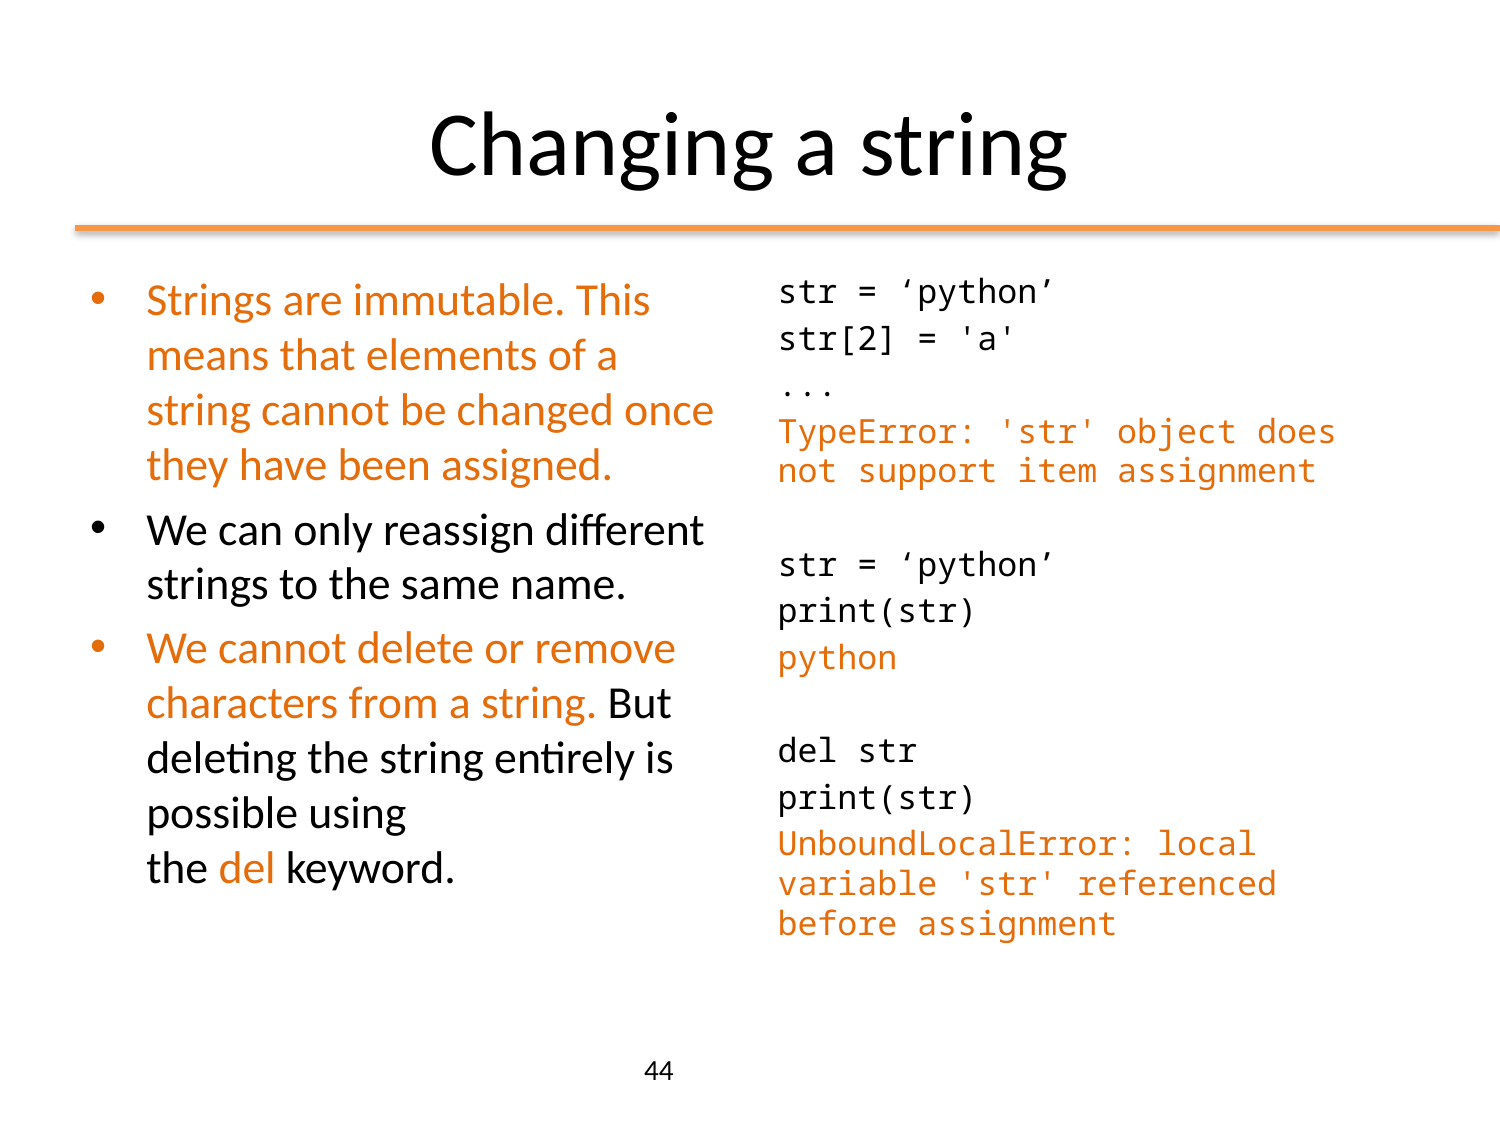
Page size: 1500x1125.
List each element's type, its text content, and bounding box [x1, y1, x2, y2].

slide_number 44 [629, 1043, 1425, 1104]
list str = ‘python’ str[2] = 'a' ... TypeError: 'str' object does not support item assignment str = ‘python’ print(str) python del str print(str) UnboundLocalError: local variable 'str' referenced before assignment [762, 262, 1425, 1005]
list Strings are immutable. This means that elements of a string cannot be changed once they have been assigned. We can only reassign different strings to the same name. We cannot delete or remove characters from a string. But deleting the string entirely is possible using the del keyword. [75, 262, 738, 1005]
title Changing a string [75, 45, 1425, 233]
